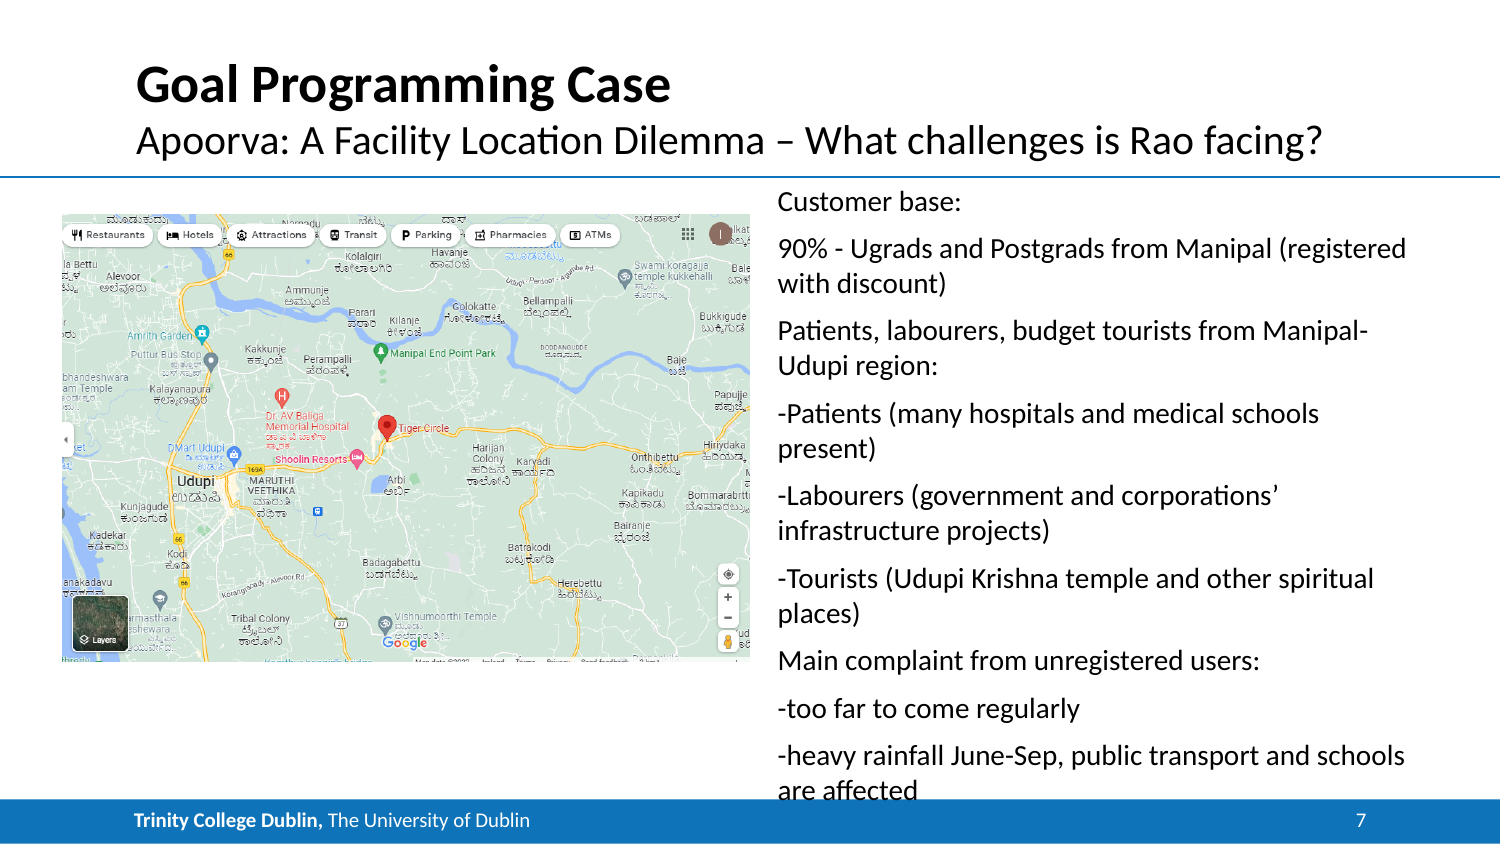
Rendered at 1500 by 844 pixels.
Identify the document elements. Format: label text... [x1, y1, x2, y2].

picture [62, 214, 751, 663]
list Apoorva: A Facility Location Dilemma – What challenges is Rao facing? [135, 112, 1367, 147]
title Goal Programming Case [135, 44, 1367, 112]
slide_number 7 [1318, 800, 1367, 833]
list Customer base: 90% - Ugrads and Postgrads from Manipal (registered with discount) Patients, labourers, budget tourists from Manipal-Udupi region: -Patients (many hospitals and medical schools present) -Labourers (government and corporations’ infrastructure projects) -Tourists (Udupi Krishna temple and other spiritual places) Main complaint from unregistered users: -too far to come regularly -heavy rainfall June-Sep, public transport and schools are affected [777, 181, 1411, 800]
